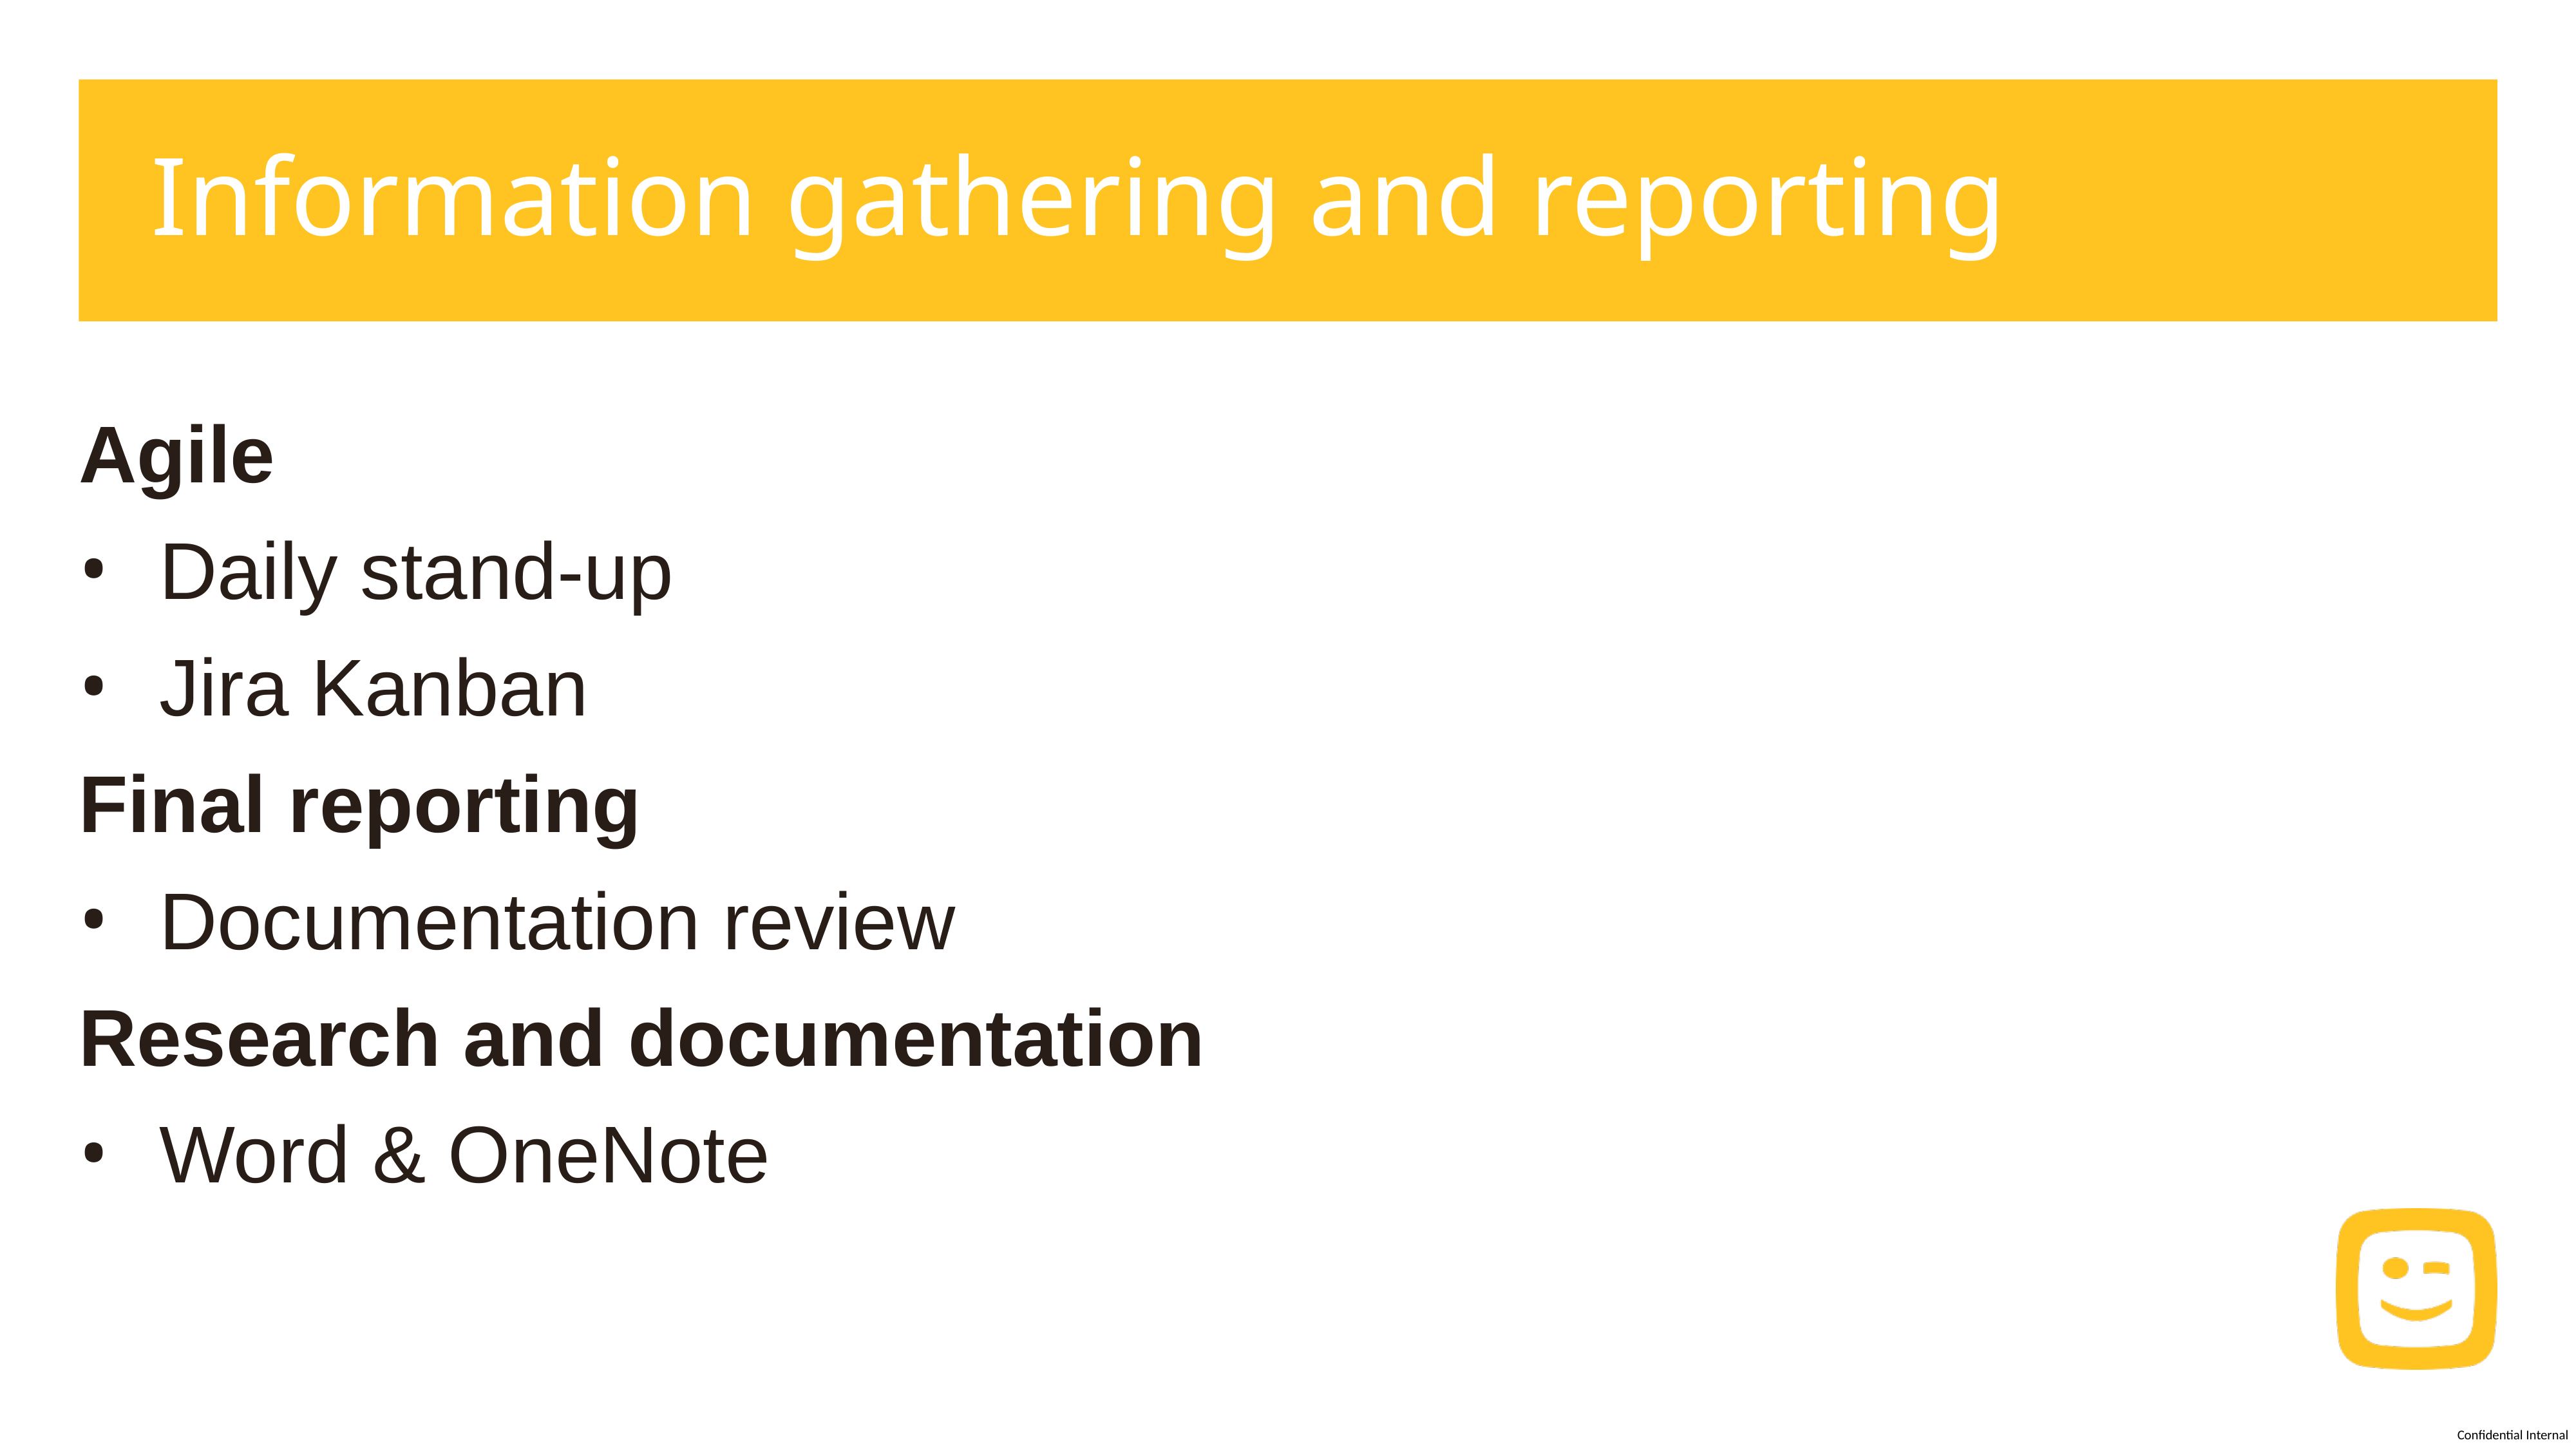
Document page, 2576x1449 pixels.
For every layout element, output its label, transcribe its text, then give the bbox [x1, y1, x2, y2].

list Agile Daily stand-up Jira Kanban Final reporting Documentation review Research and documentation Word & OneNote [79, 402, 2497, 1127]
picture [2336, 1208, 2497, 1370]
title Information gathering and reporting [79, 79, 2497, 321]
